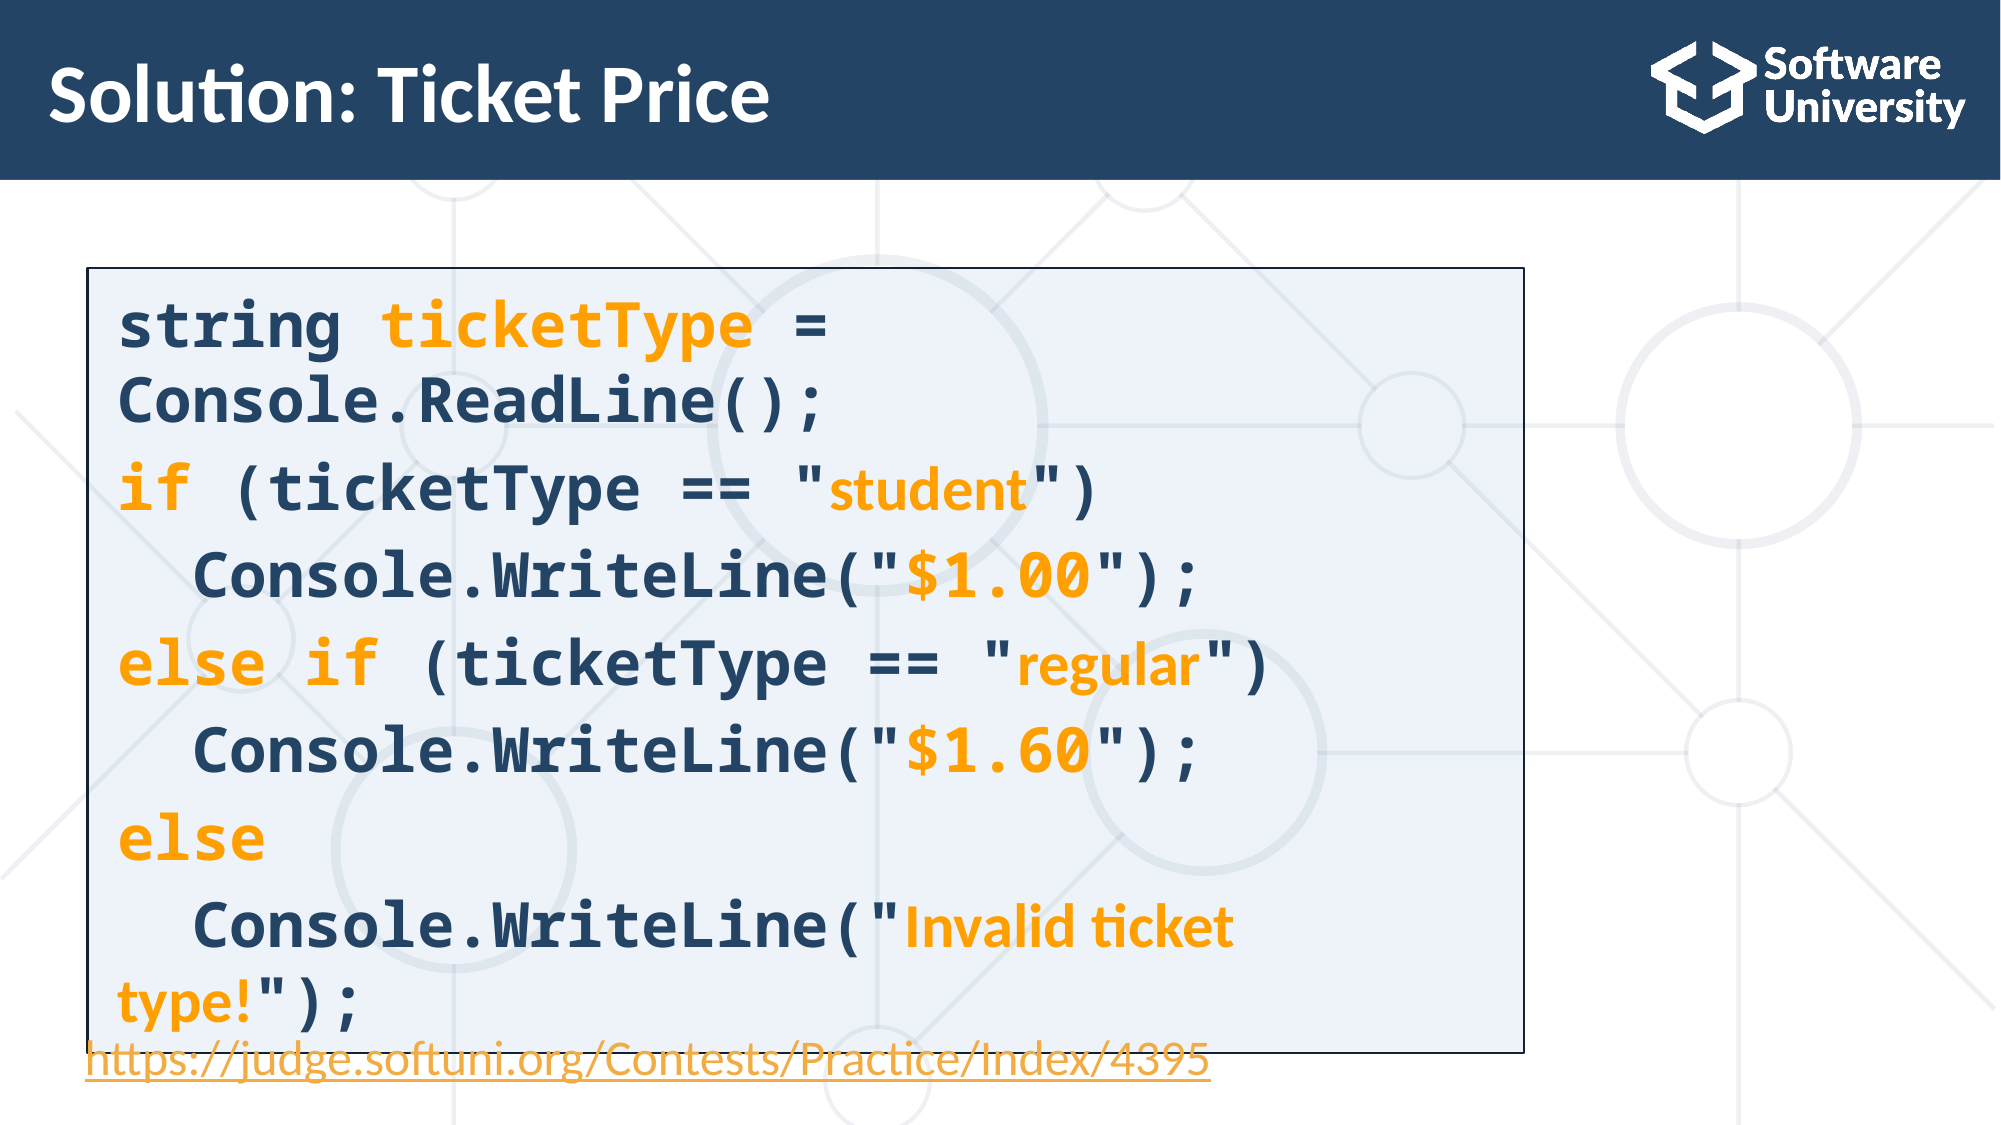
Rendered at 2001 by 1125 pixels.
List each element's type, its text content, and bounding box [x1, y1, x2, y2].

text_box https://judge.softuni.org/Contests/Practice/Index/4395 [69, 1018, 1281, 1093]
picture [1651, 41, 1966, 134]
title Solution: Ticket Price [31, 16, 1625, 162]
text_box string ticketType = Console.ReadLine(); if (ticketType == "student") Console.WriteLine("$1.00"); else if (ticketType == "regular") Console.WriteLine("$1.60"); else Console.WriteLine("Invalid ticket type!"); [87, 267, 1525, 1053]
